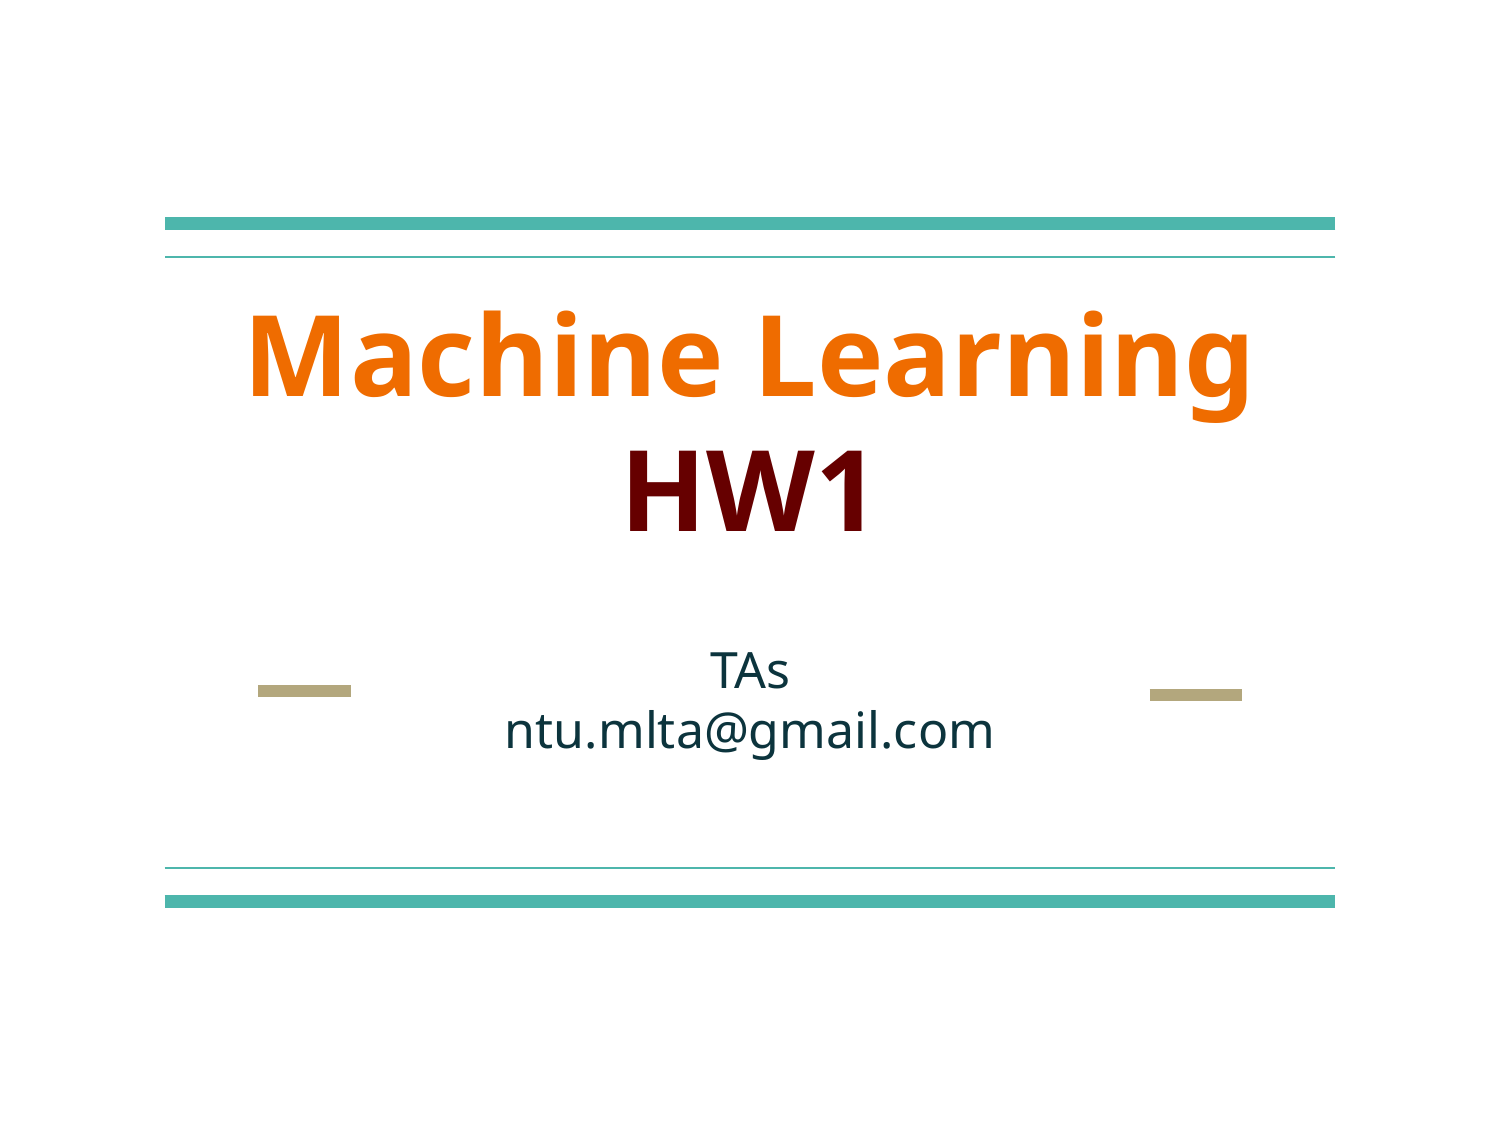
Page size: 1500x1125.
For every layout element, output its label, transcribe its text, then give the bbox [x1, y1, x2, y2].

subtitle TAs ntu.mlta@gmail.com [350, 623, 1150, 797]
title Machine Learning HW1 [164, 345, 1336, 570]
